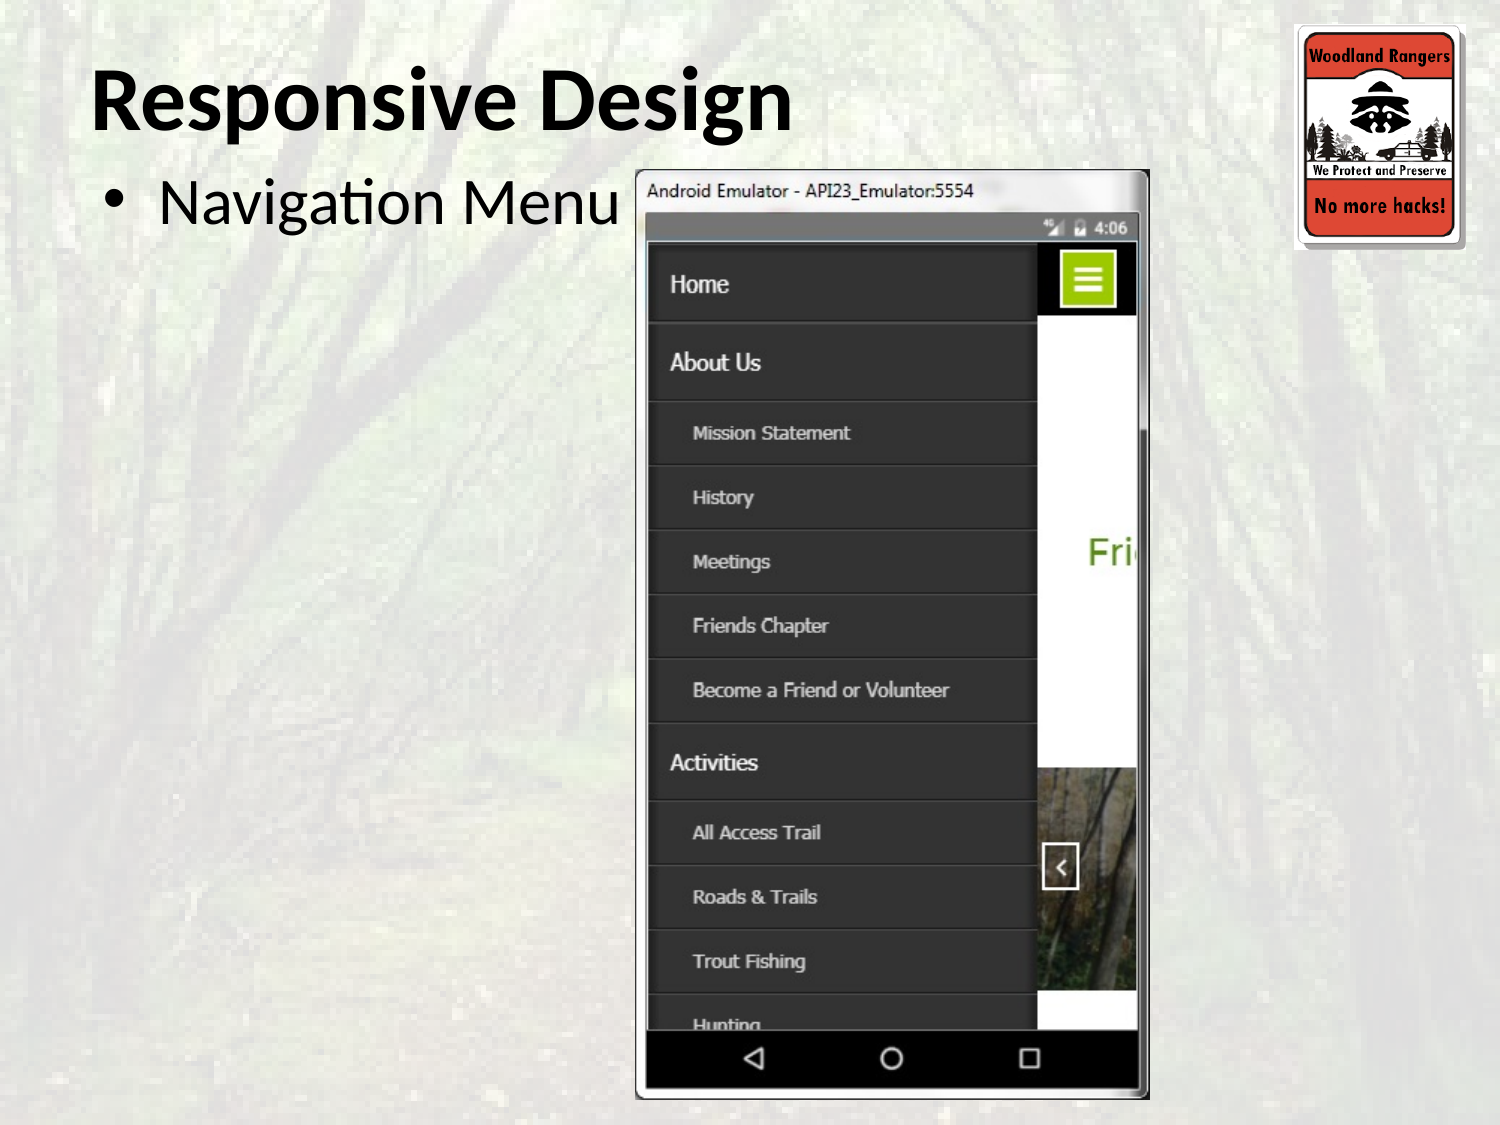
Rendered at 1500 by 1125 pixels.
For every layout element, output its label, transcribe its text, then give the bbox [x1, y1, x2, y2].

picture [1350, 24, 1466, 250]
list Navigation Menu [87, 149, 1425, 925]
title Responsive Design [75, 12, 1350, 175]
picture [635, 169, 1151, 1101]
